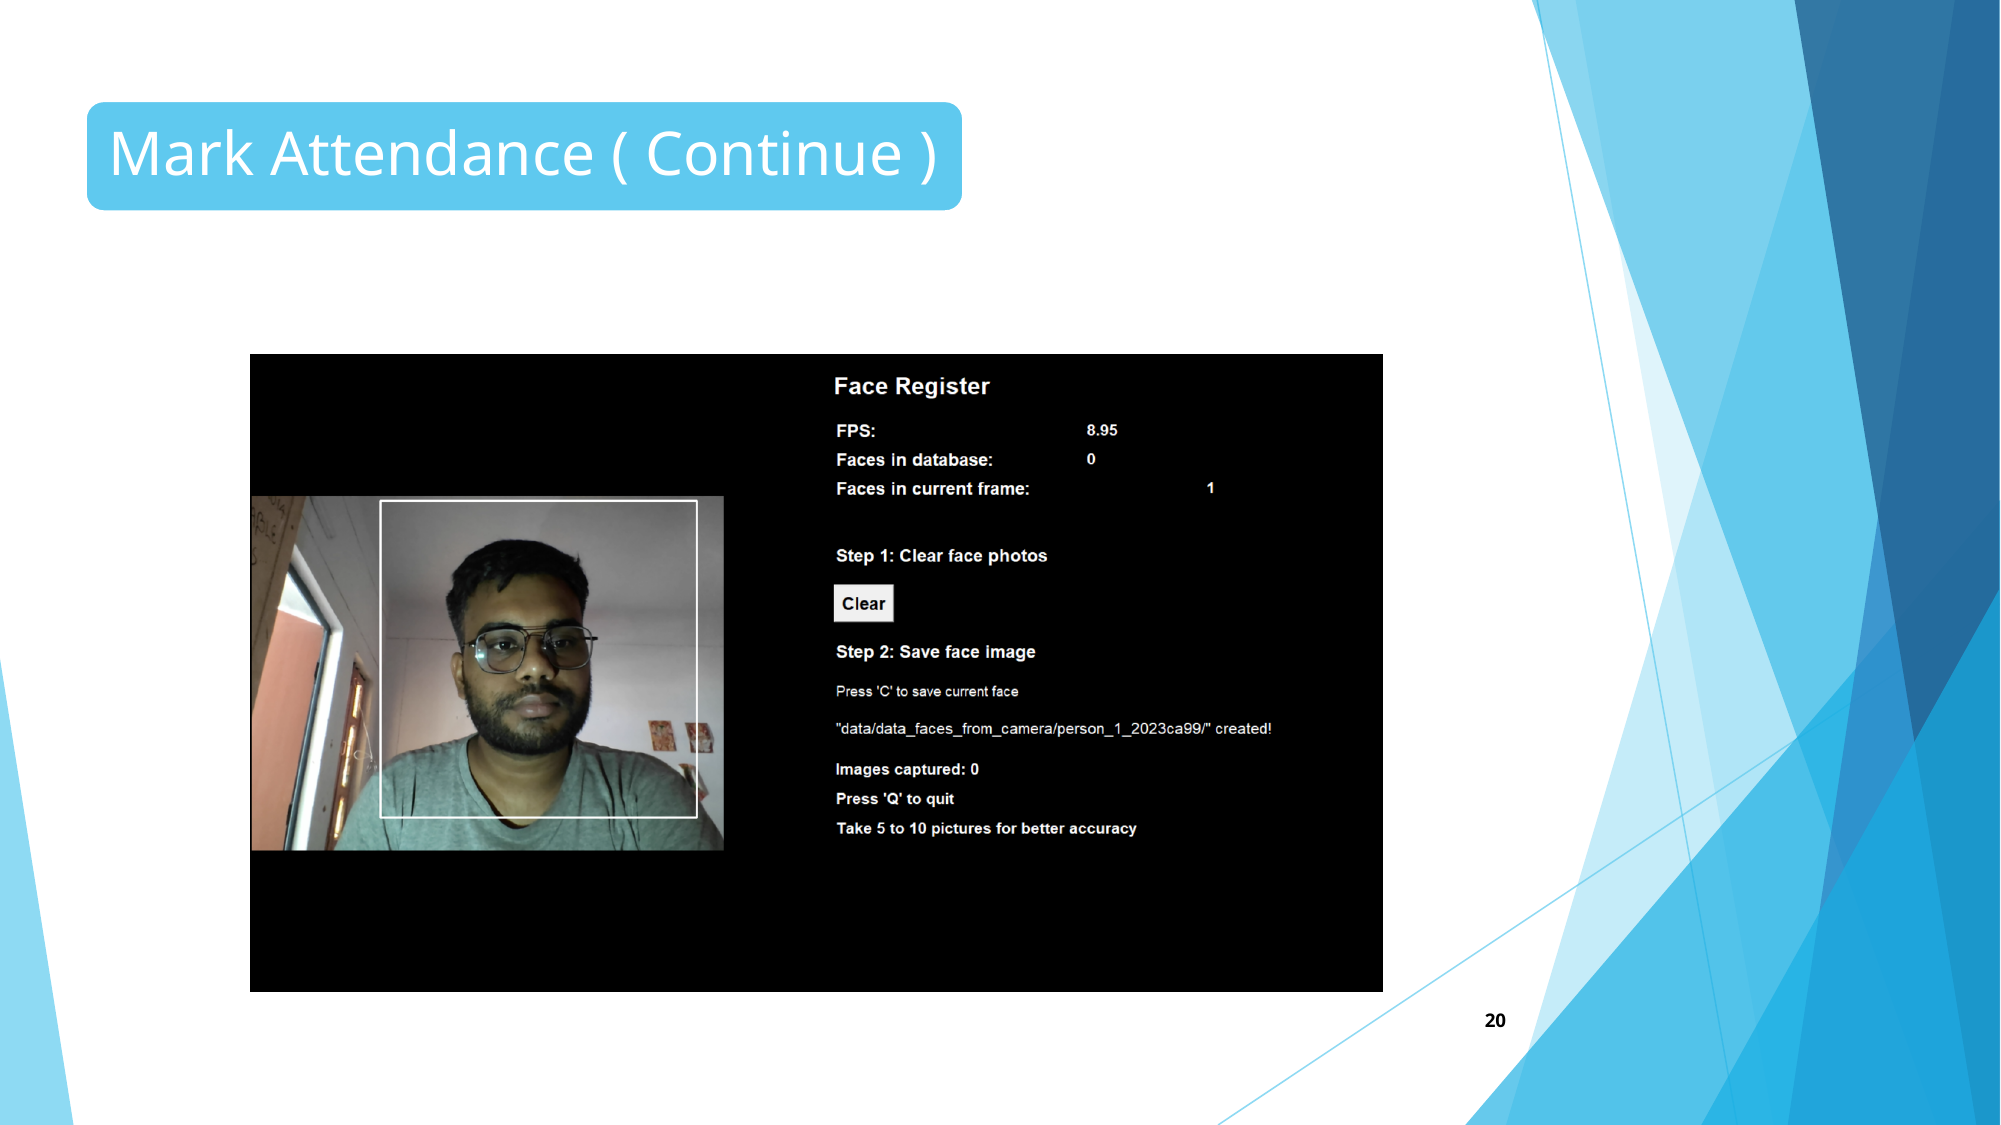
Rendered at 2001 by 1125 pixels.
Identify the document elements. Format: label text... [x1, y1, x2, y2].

slide_number 20 [1408, 990, 1522, 1052]
text_box [959, 107, 964, 206]
picture [250, 354, 1383, 992]
text_box Mark Attendance ( Continue ) [90, 106, 959, 207]
text_box [85, 100, 959, 206]
text_box [91, 207, 958, 212]
